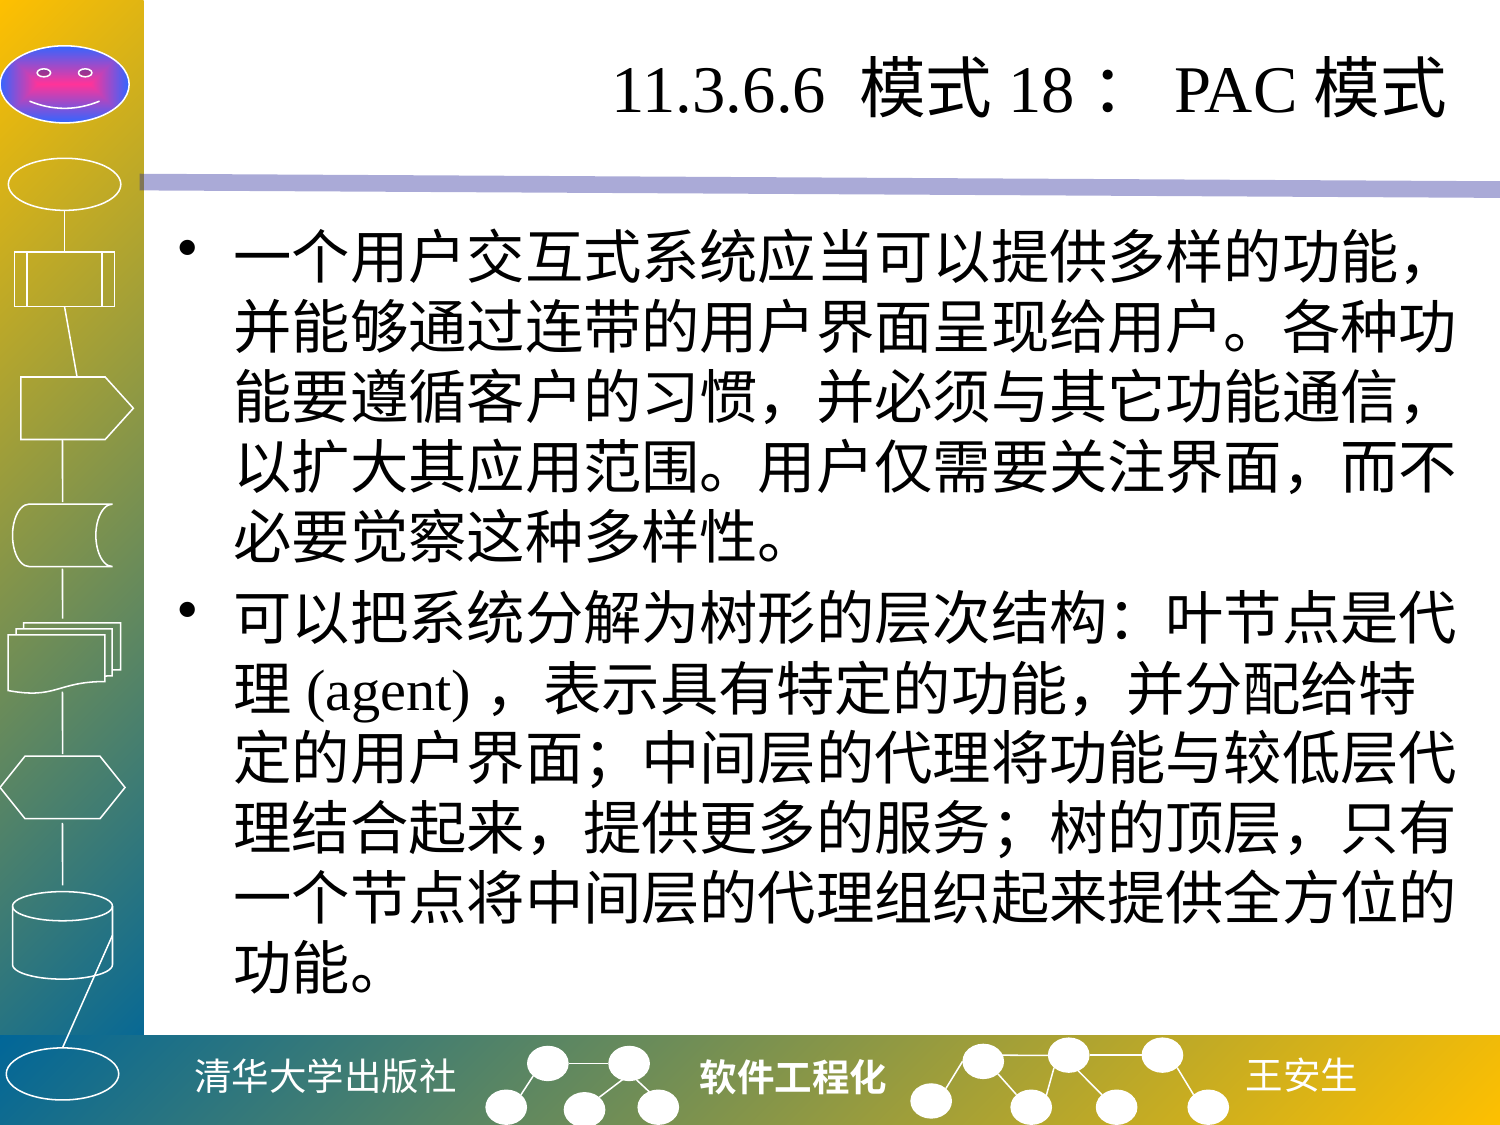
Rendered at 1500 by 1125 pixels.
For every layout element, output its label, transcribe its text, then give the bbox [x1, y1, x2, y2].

list 一个用户交互式系统应当可以提供多样的功能，并能够通过连带的用户界面呈现给用户。各种功能要遵循客户的习惯，并必须与其它功能通信，以扩大其应用范围。用户仅需要关注界面，而不必要觉察这种多样性。 可以把系统分解为树形的层次结构：叶节点是代理(agent)，表示具有特定的功能，并分配给特定的用户界面；中间层的代理将功能与较低层代理结合起来，提供更多的服务；树的顶层，只有一个节点将中间层的代理组织起来提供全方位的功能。 [162, 212, 1476, 1017]
title 11.3.6.6 模式18：PAC模式 [187, 24, 1463, 147]
